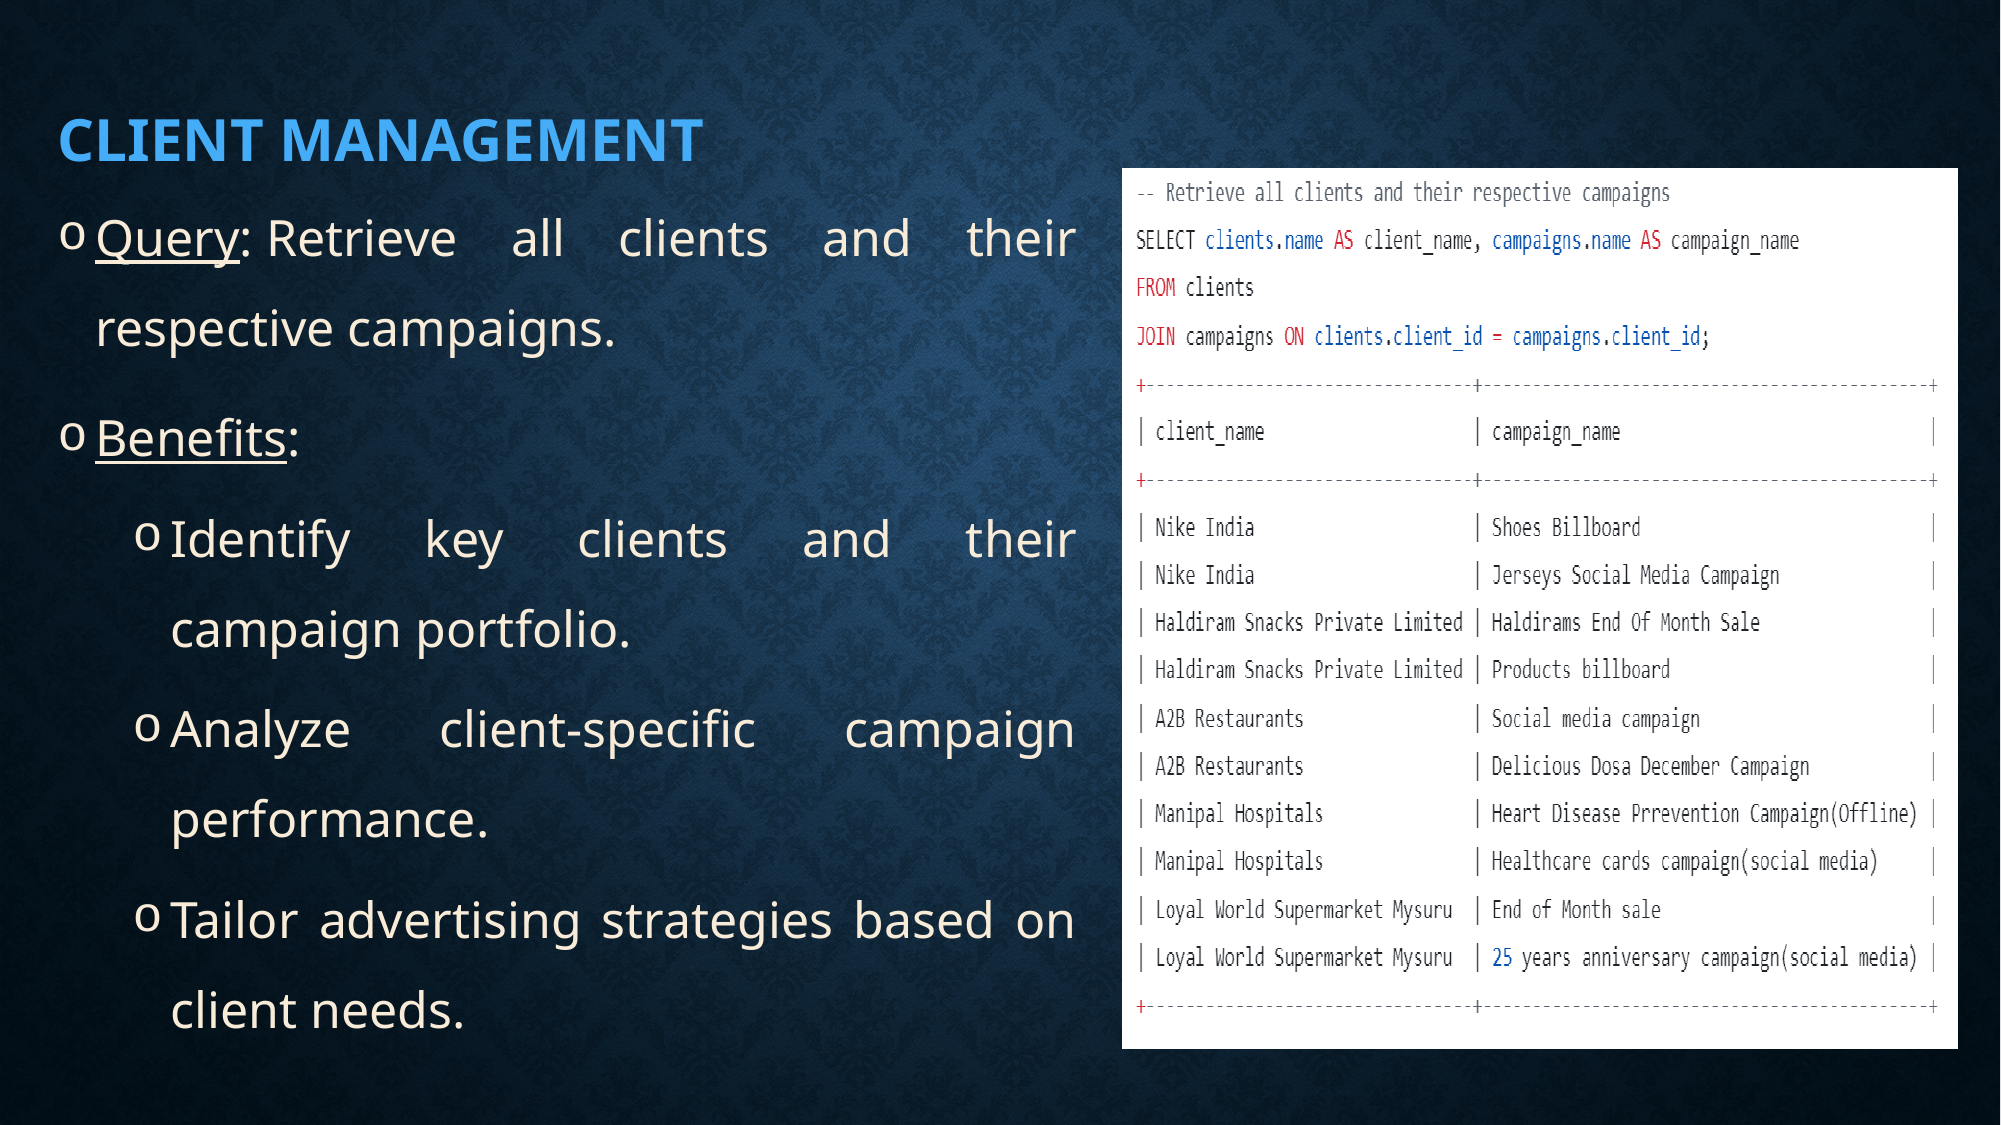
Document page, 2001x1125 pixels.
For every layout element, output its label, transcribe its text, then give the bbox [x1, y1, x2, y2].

list Query: Retrieve all clients and their respective campaigns. Benefits: Identify key clients and their campaign portfolio. Analyze client-specific campaign performance. Tailor advertising strategies based on client needs. [42, 168, 1093, 1063]
picture [1121, 167, 1958, 1049]
title Client Management [42, 94, 1742, 192]
